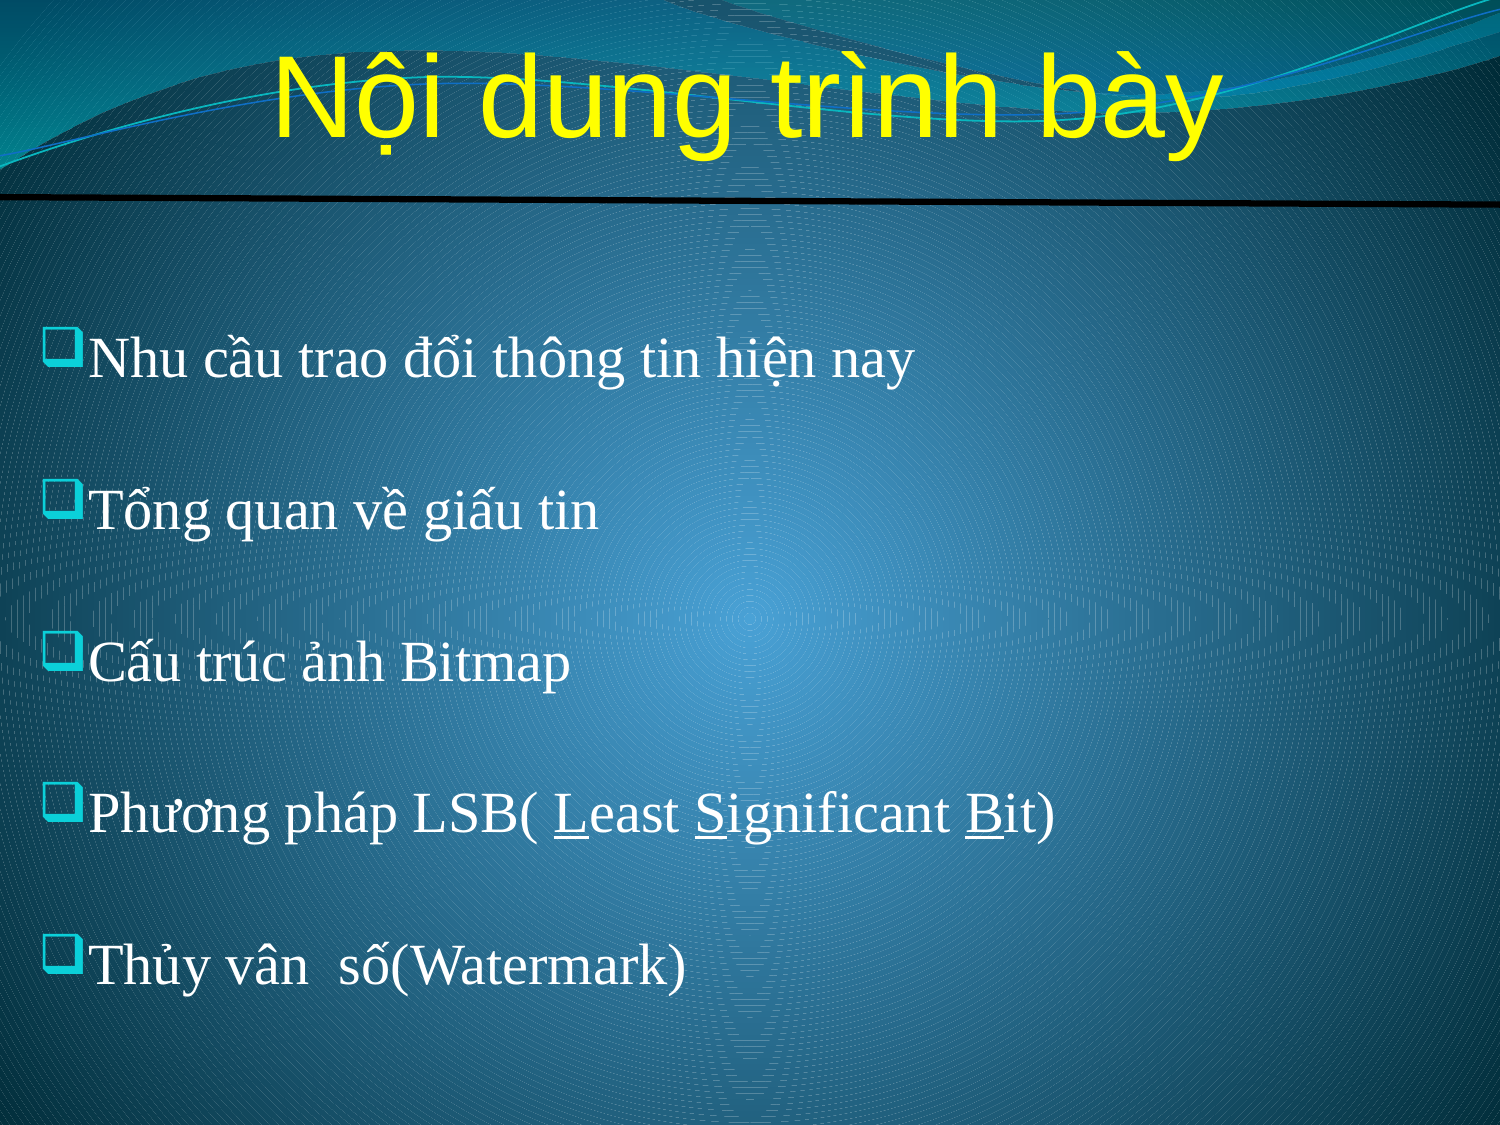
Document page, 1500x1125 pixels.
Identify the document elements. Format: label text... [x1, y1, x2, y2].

text_box [0, 0, 1500, 161]
subtitle Nhu cầu trao đổi thông tin hiện nay Tổng quan về giấu tin Cấu trúc ảnh Bitmap Phương pháp LSB( Least Significant Bit) Thủy vân số(Watermark) [38, 242, 1414, 1060]
